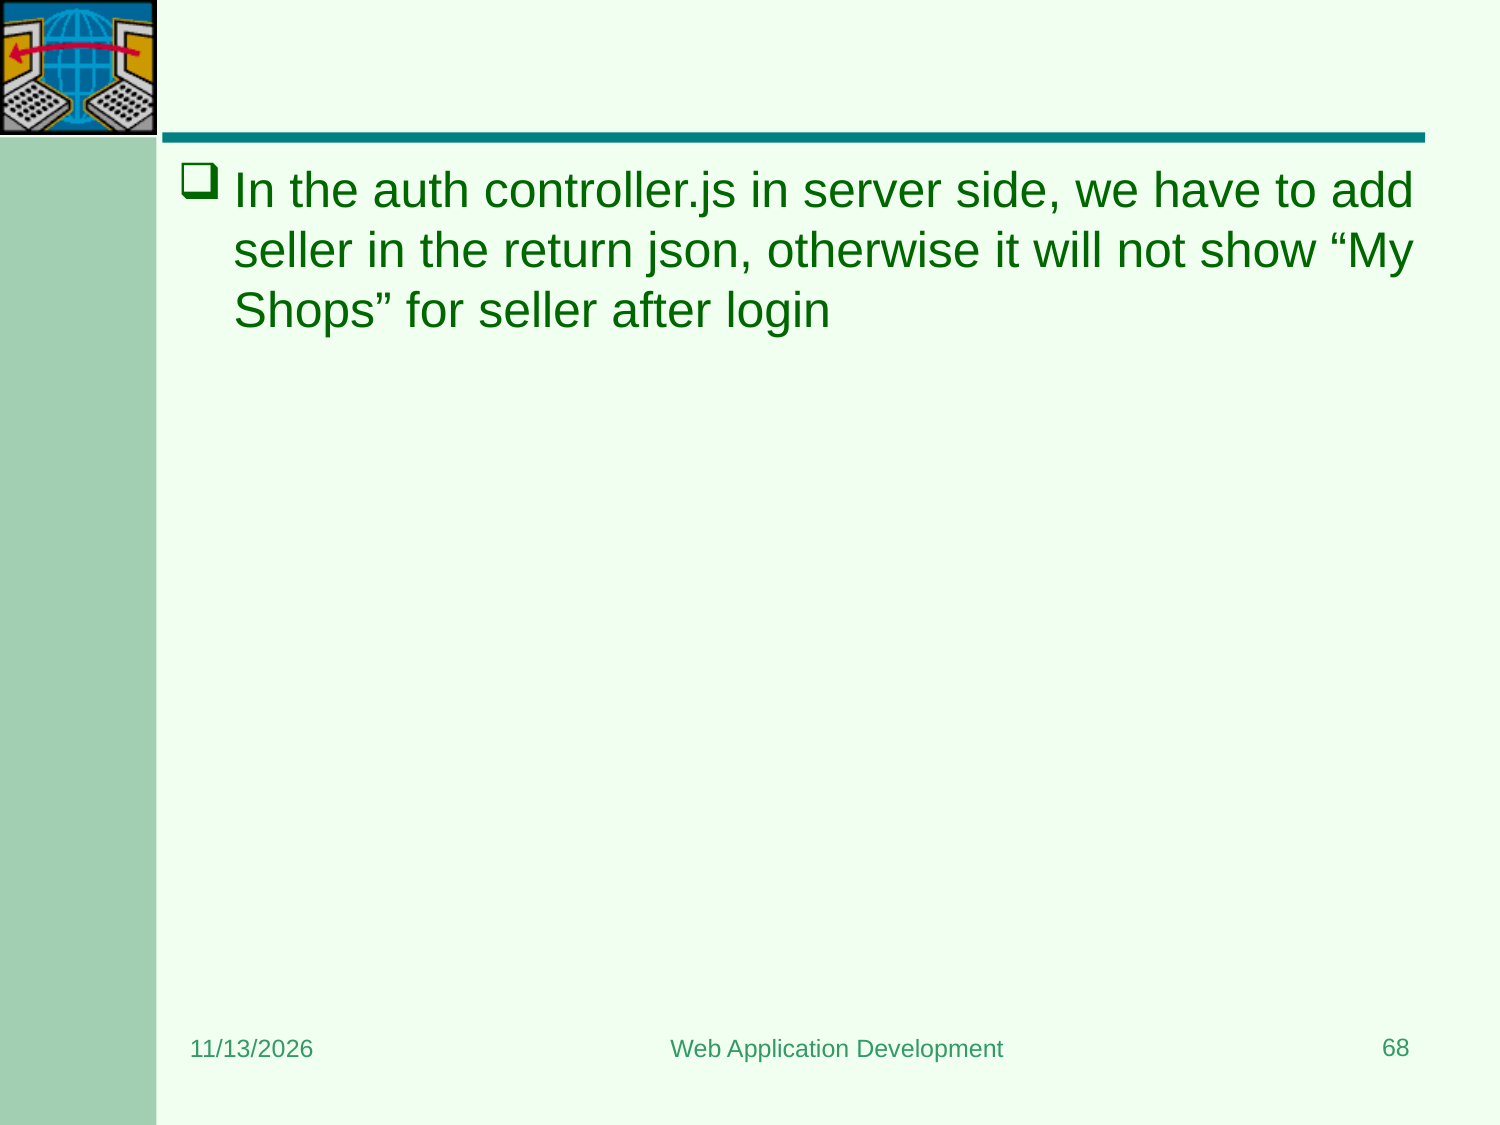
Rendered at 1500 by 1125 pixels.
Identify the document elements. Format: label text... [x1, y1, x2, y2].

footer Web Application Development [462, 1024, 1213, 1104]
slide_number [174, 1024, 438, 1104]
list In the auth controller.js in server side, we have to add seller in the return json, otherwise it will not show “My Shops” for seller after login [162, 149, 1488, 1013]
picture [0, 0, 157, 135]
slide_number 68 [1237, 1024, 1426, 1103]
